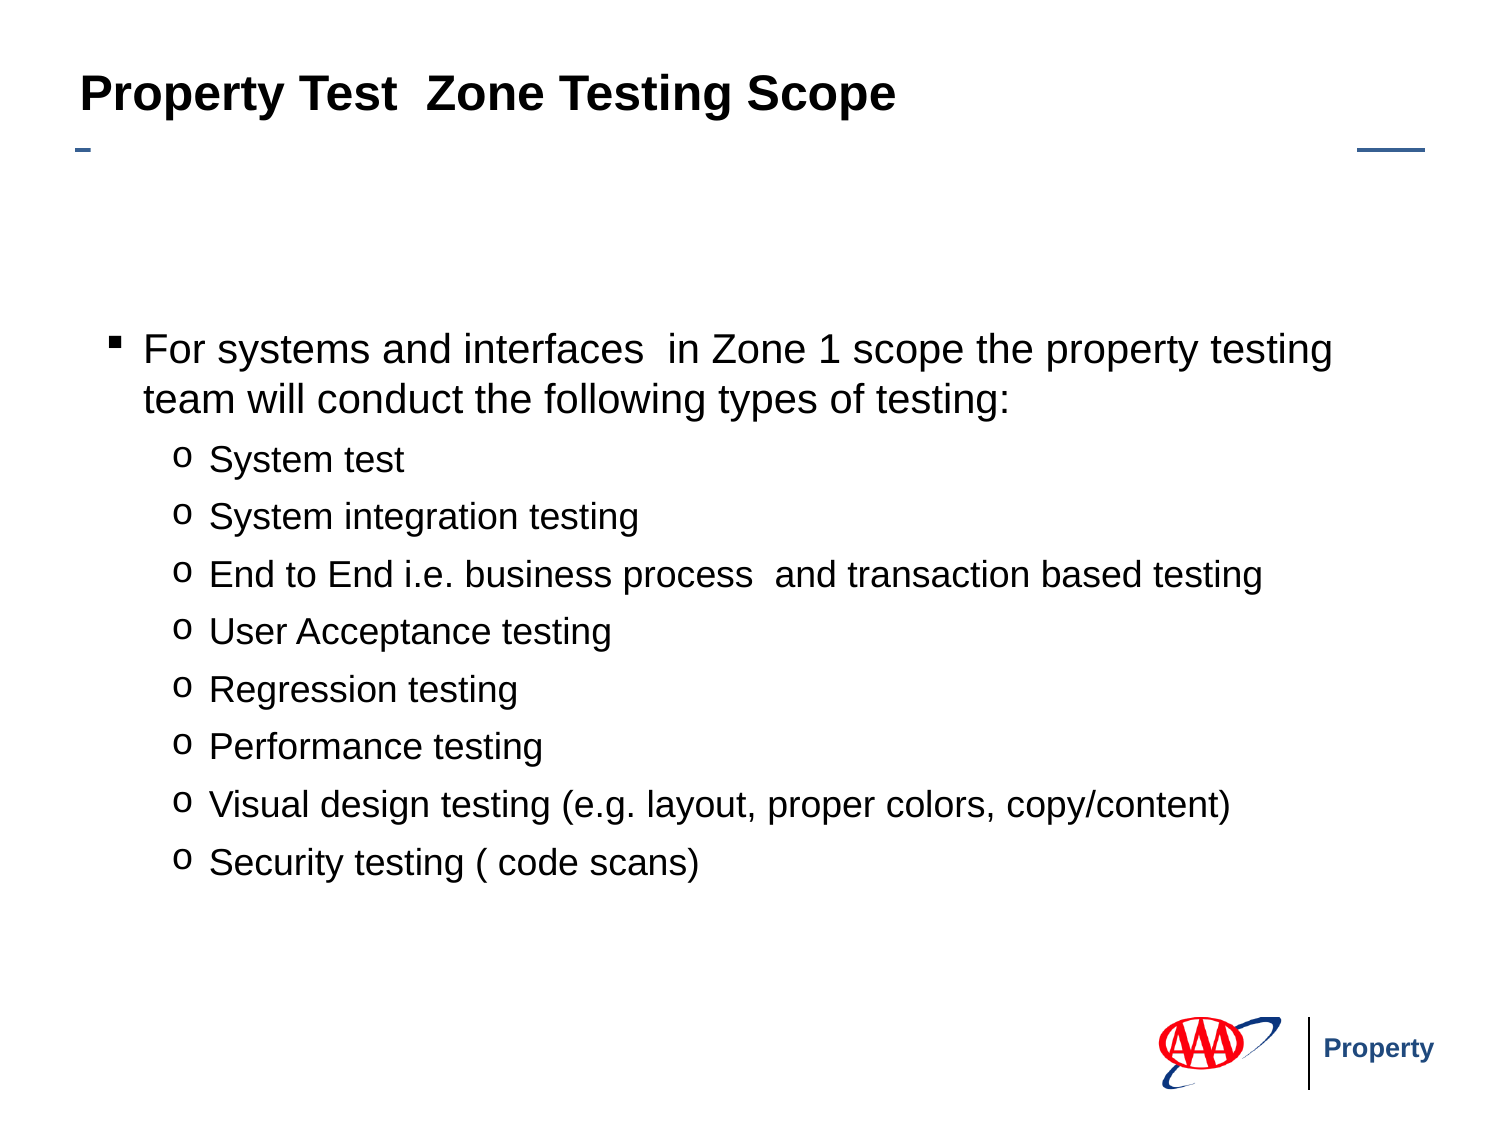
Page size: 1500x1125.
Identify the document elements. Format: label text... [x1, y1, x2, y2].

list Property Test Zone Testing Scope [64, 41, 1435, 128]
list For systems and interfaces in Zone 1 scope the property testing team will conduct the following types of testing: System test System integration testing End to End i.e. business process and transaction based testing User Acceptance testing Regression testing Performance testing Visual design testing (e.g. layout, proper colors, copy/content) Security testing ( code scans) [90, 135, 1358, 1018]
picture [1149, 1018, 1288, 1096]
